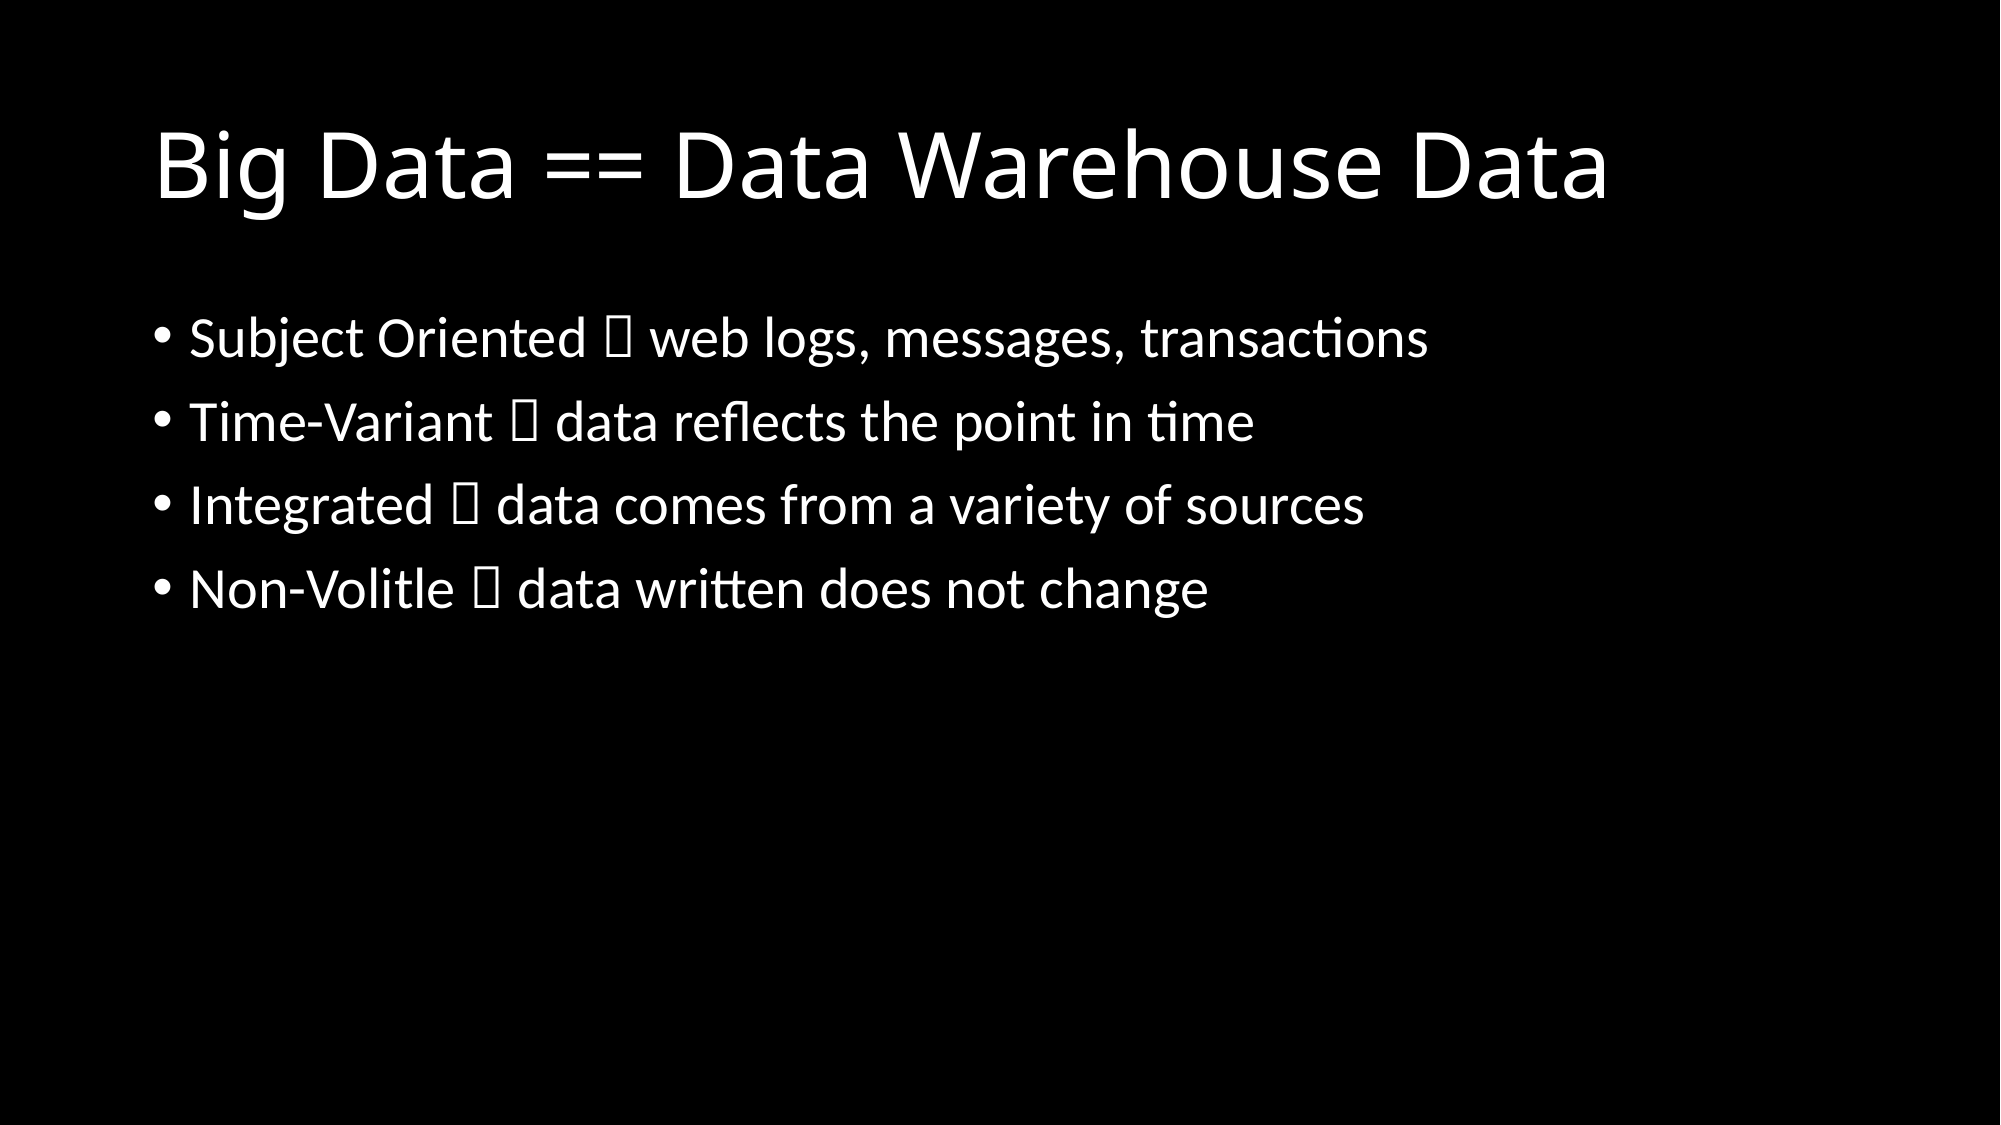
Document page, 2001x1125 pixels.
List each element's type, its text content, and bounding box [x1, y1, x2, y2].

title Big Data == Data Warehouse Data [137, 59, 1863, 278]
list Subject Oriented  web logs, messages, transactions Time-Variant  data reflects the point in time Integrated  data comes from a variety of sources Non-Volitle  data written does not change [137, 299, 1863, 1014]
